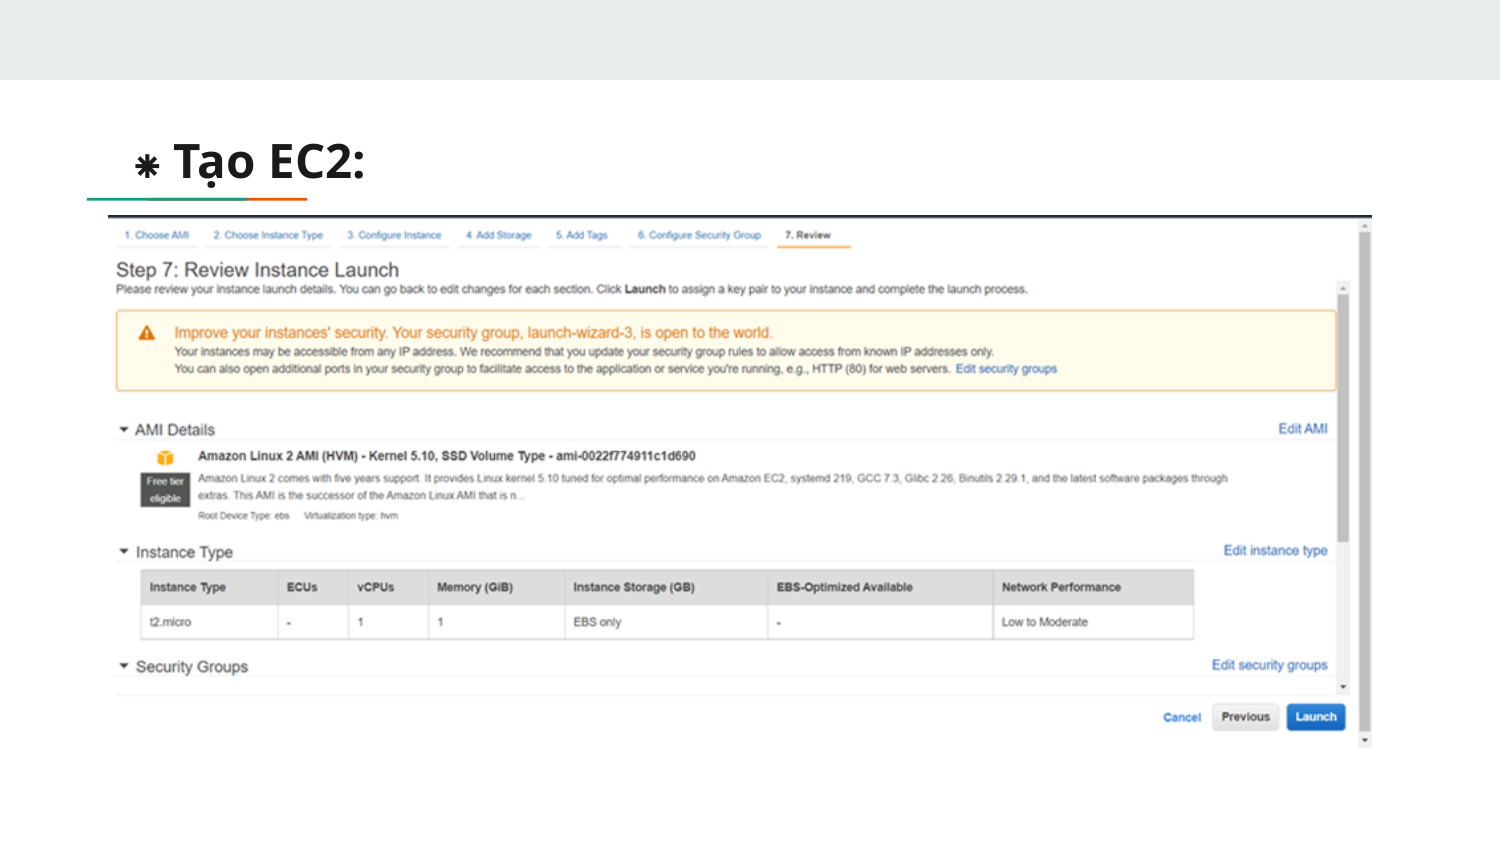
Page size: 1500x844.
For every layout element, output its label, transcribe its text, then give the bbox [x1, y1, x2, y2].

picture [108, 215, 1372, 749]
title ⁕ Tạo EC2: [119, 115, 1381, 204]
